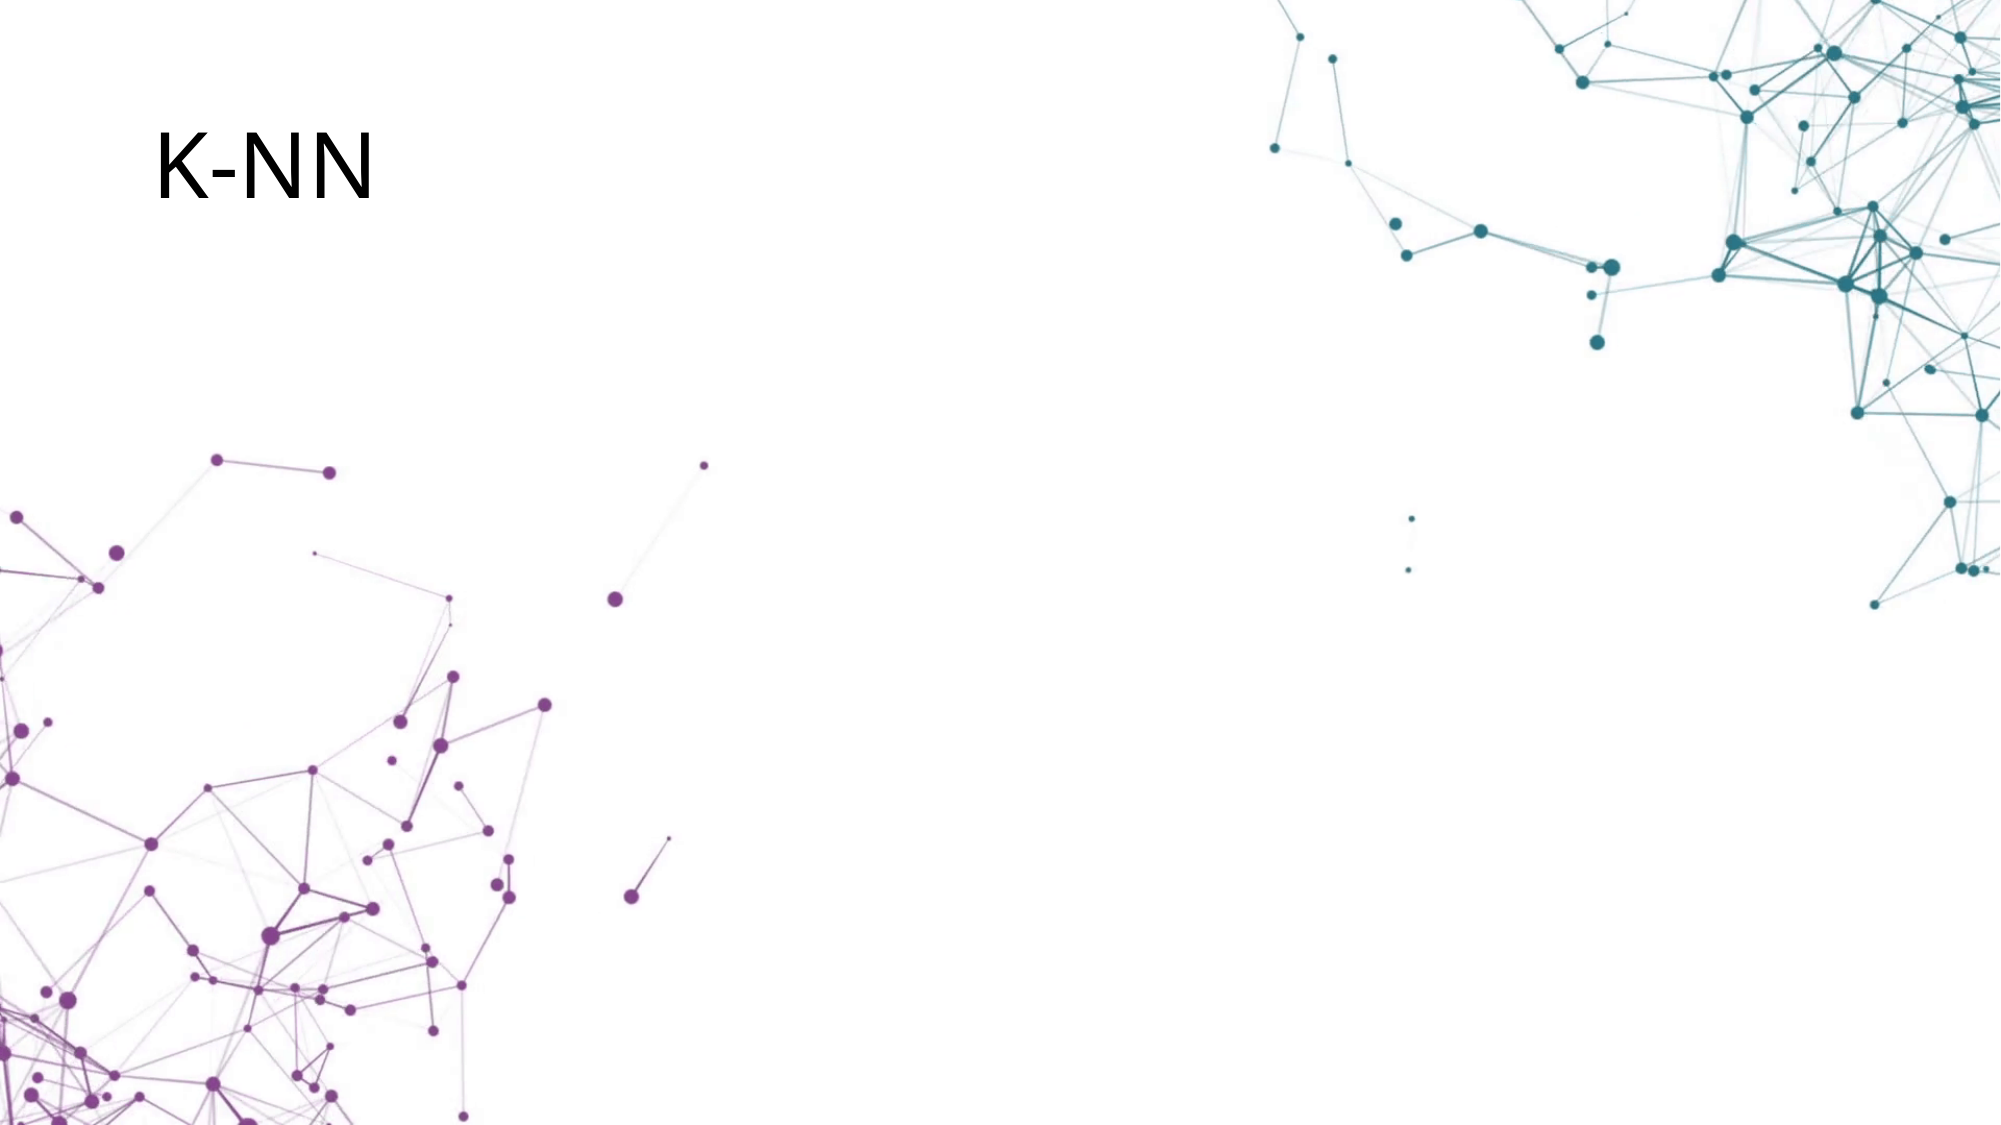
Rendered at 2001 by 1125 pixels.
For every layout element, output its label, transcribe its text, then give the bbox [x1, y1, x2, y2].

picture [0, 0, 2001, 1125]
title K-NN [137, 59, 1863, 278]
